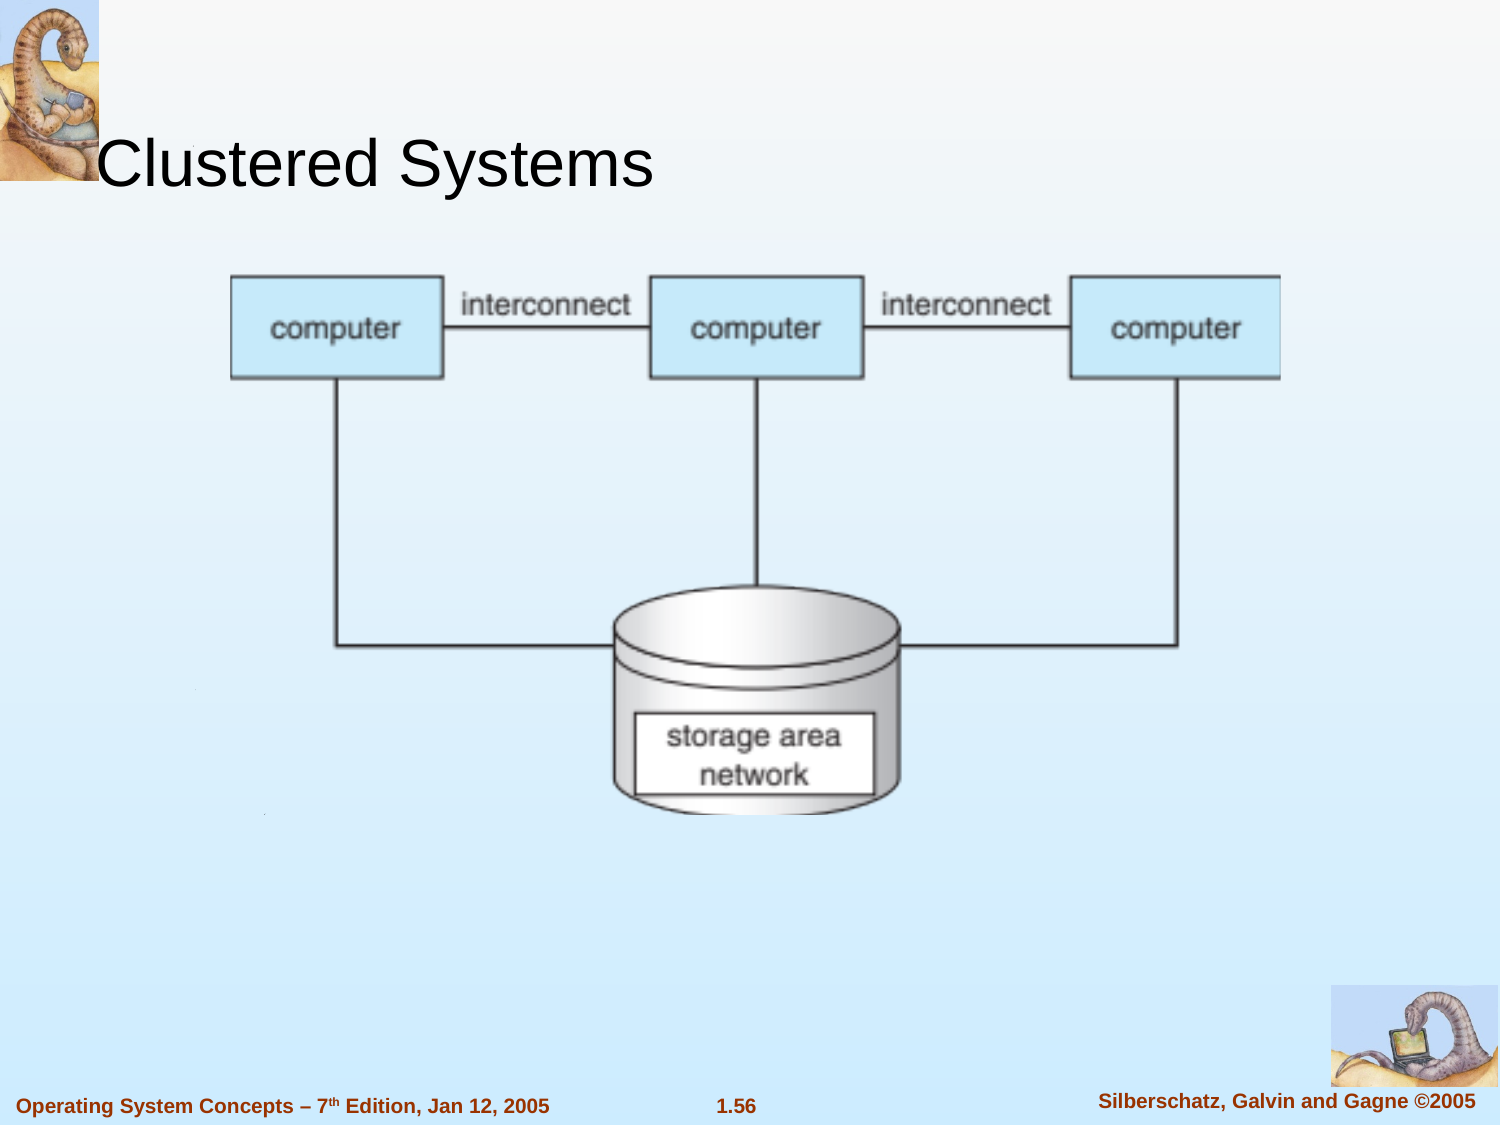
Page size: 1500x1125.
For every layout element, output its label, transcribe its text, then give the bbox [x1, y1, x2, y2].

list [230, 255, 1281, 834]
picture [0, 0, 99, 181]
title Clustered Systems [80, 113, 1431, 208]
picture [1331, 985, 1498, 1087]
